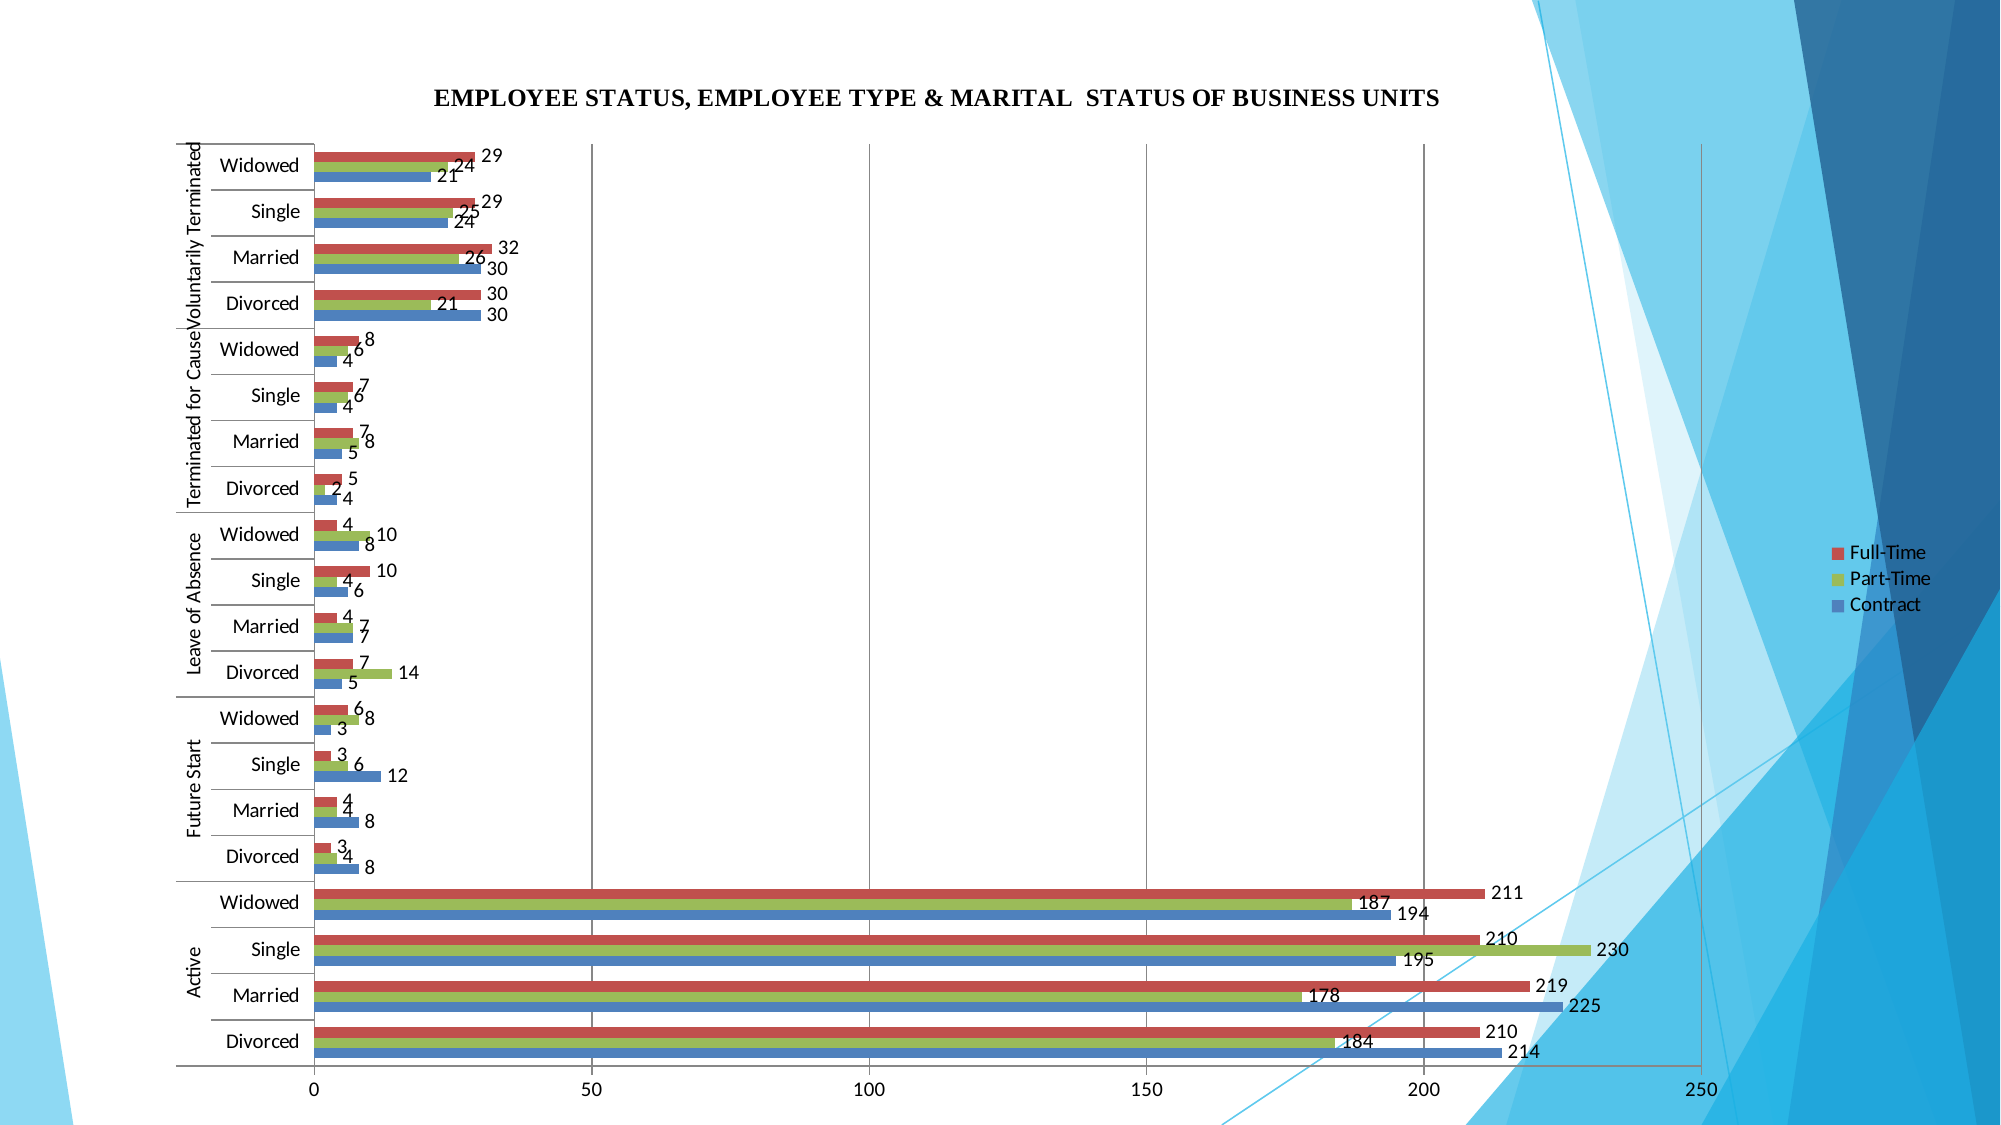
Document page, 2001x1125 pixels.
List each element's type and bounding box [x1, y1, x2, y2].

chart [50, 34, 1950, 1125]
